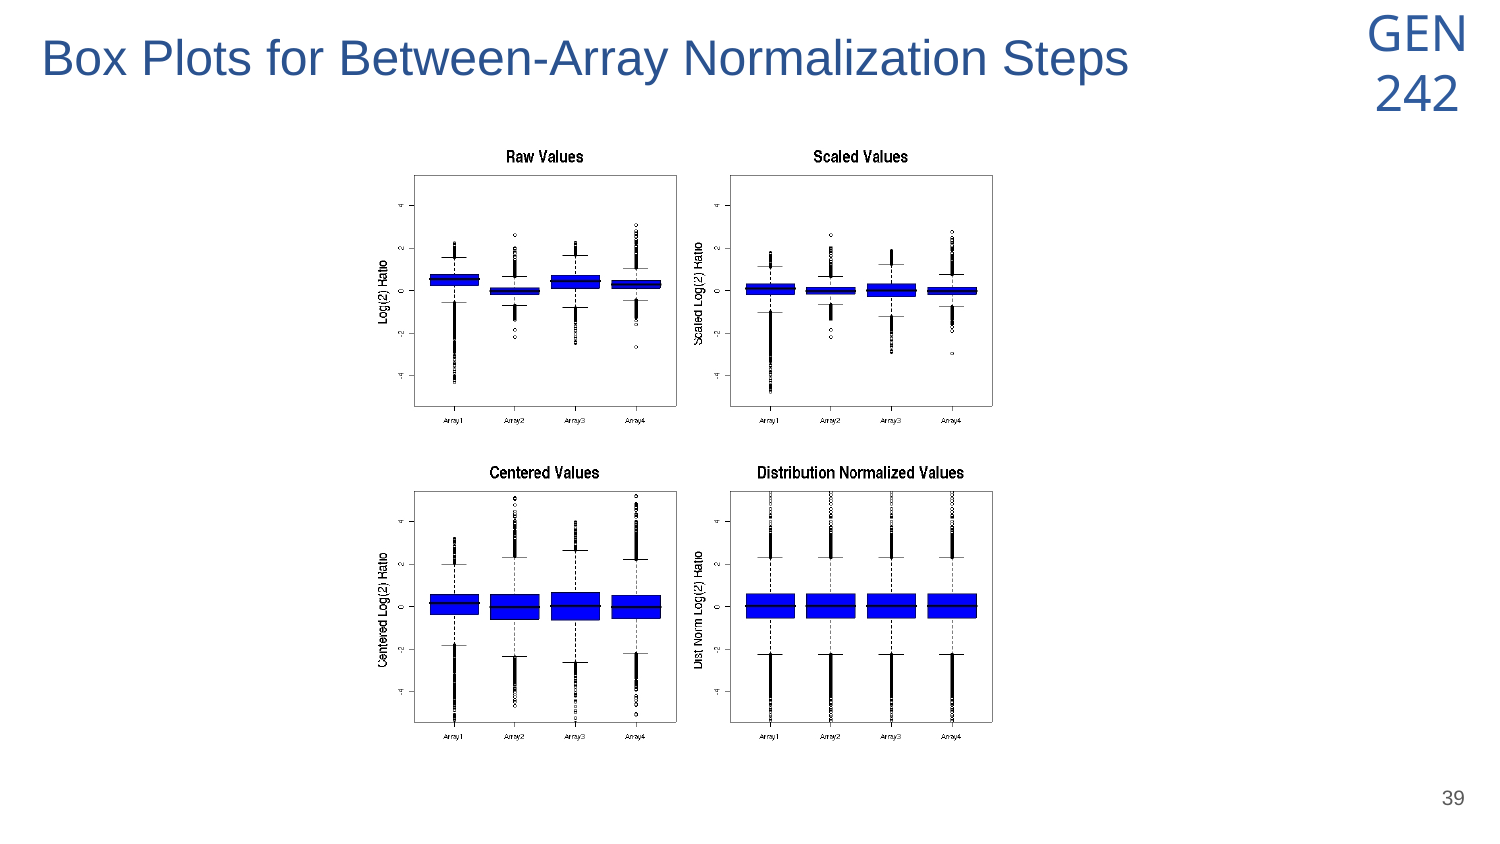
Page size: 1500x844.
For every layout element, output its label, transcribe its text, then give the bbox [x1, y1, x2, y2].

title Box Plots for Between-Array Normalization Steps [26, 10, 1424, 105]
slide_number ‹#› [1389, 764, 1480, 830]
picture [377, 137, 1010, 769]
